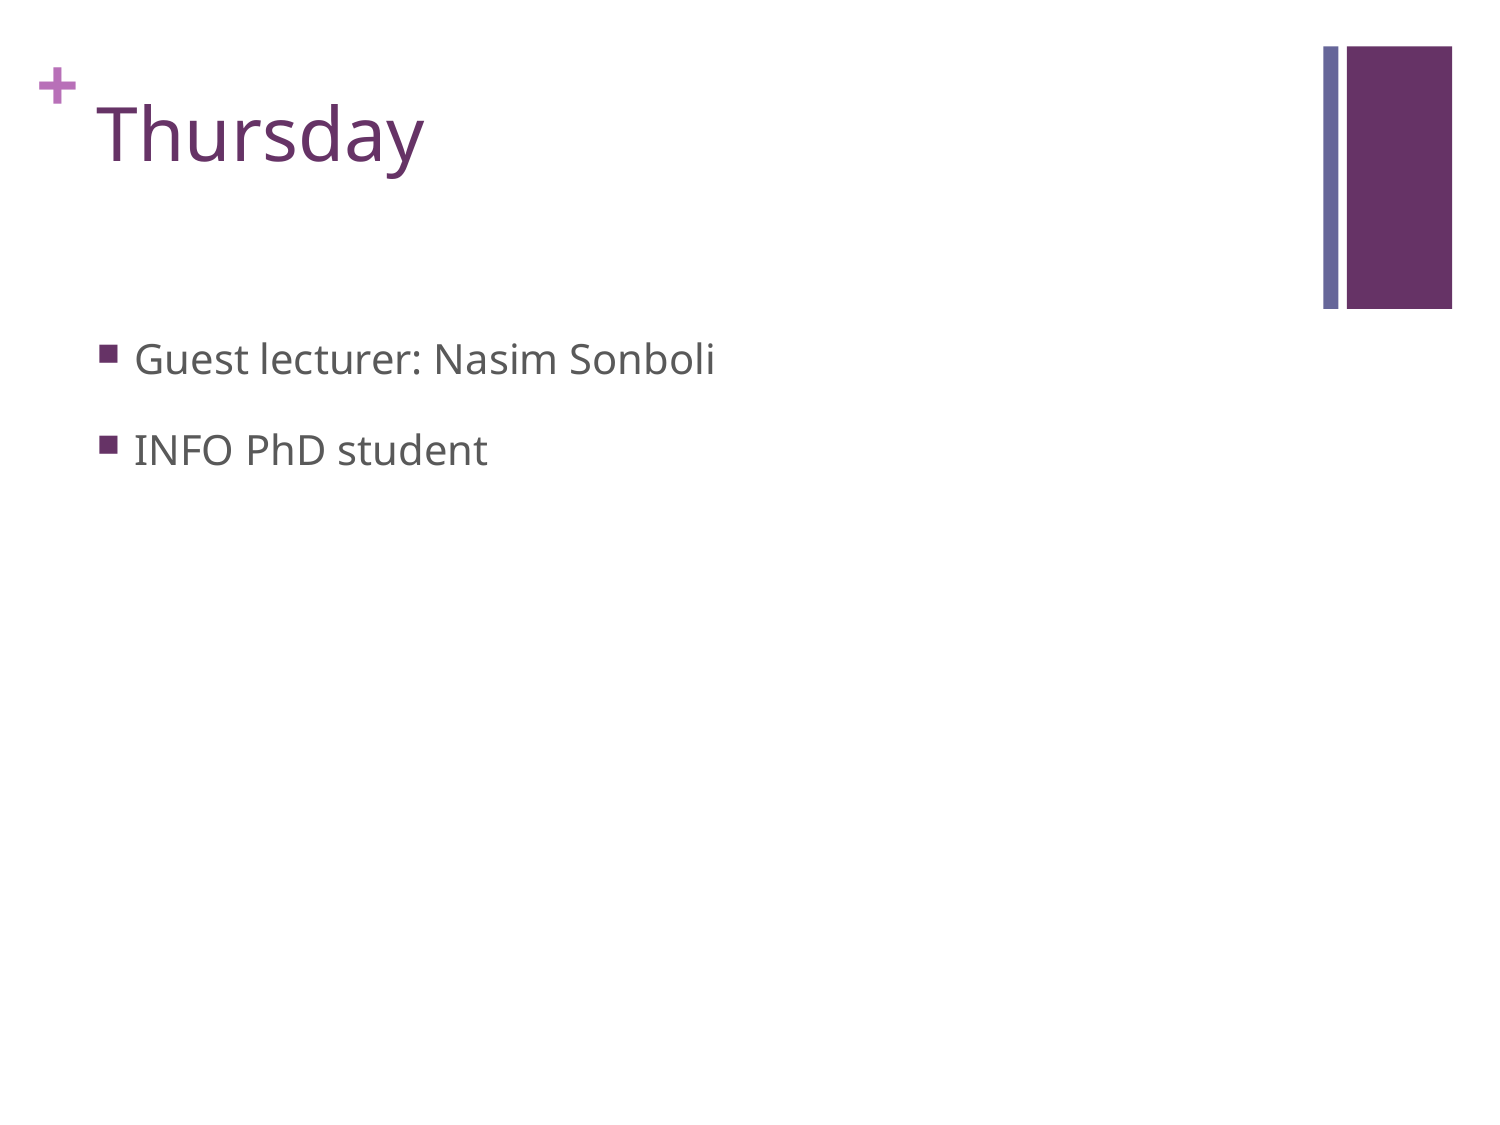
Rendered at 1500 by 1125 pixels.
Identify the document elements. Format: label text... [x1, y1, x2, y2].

list Guest lecturer: Nasim Sonboli INFO PhD student [81, 324, 1322, 1005]
title Thursday [81, 79, 1322, 263]
